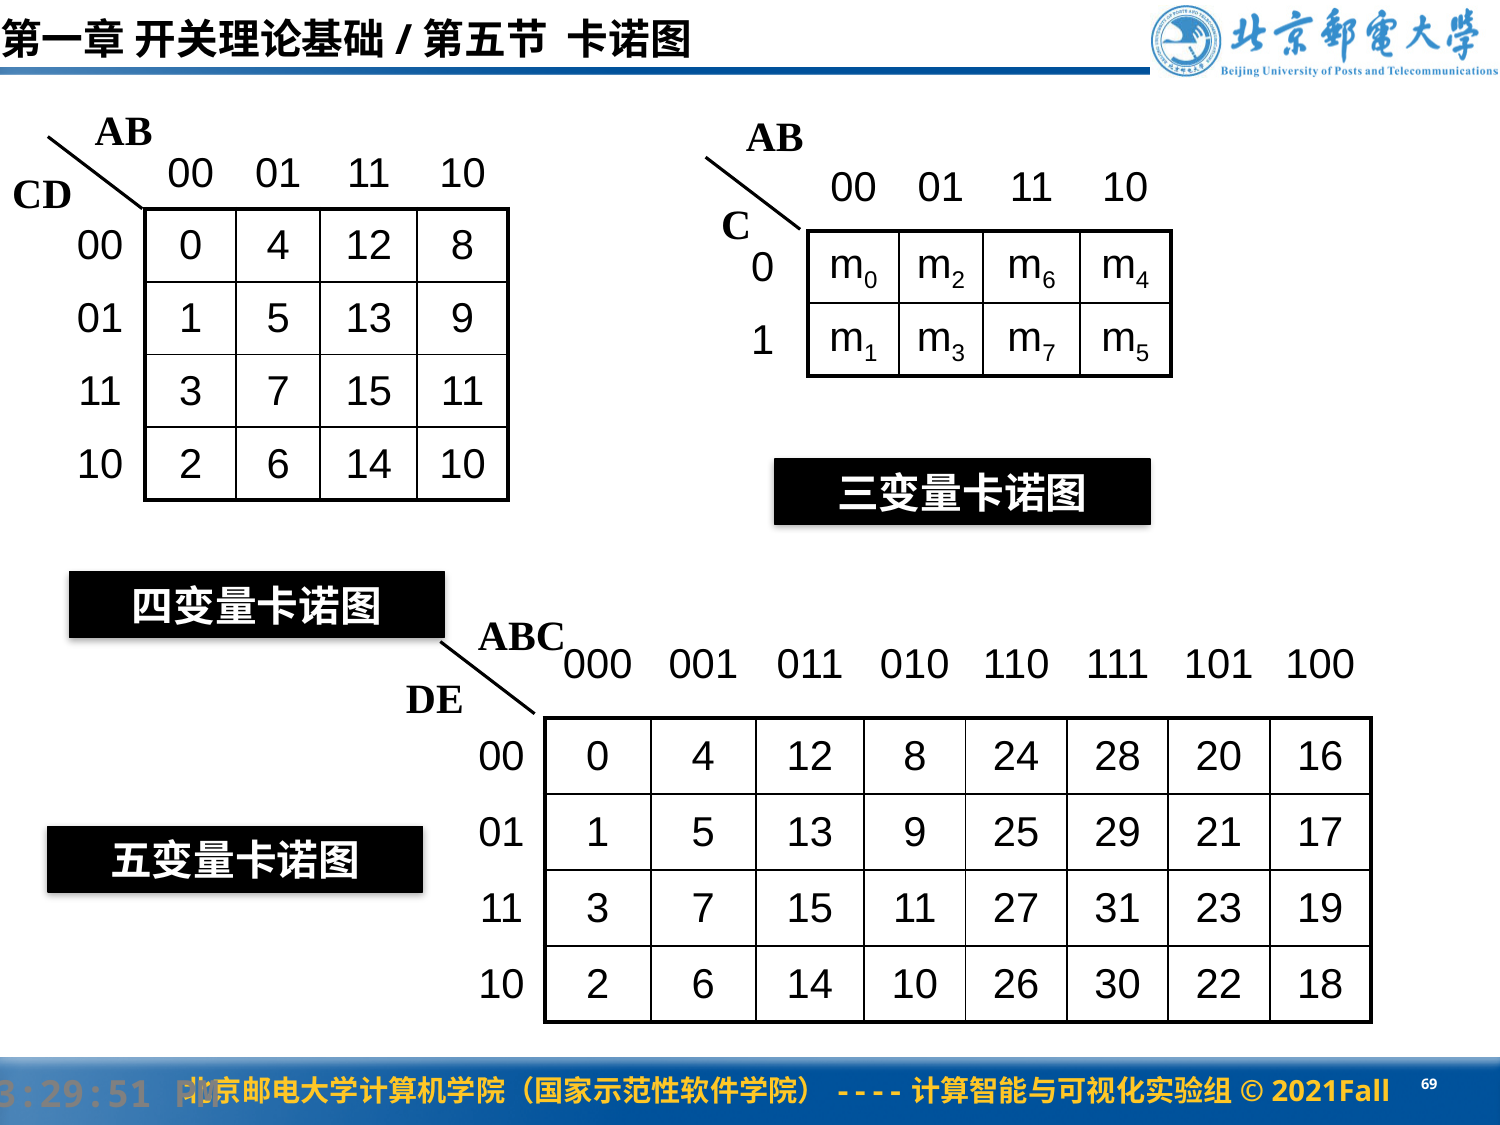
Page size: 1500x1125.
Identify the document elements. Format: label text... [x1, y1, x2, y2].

table_header 10 [1080, 144, 1171, 229]
table_cell 2 [147, 428, 235, 498]
table_header 110 [966, 609, 1067, 716]
table_cell 15 [757, 871, 863, 945]
table_cell 20 [1169, 720, 1269, 793]
table_header 01 [899, 144, 983, 229]
table_cell m5 [1081, 304, 1169, 374]
table_cell 16 [1271, 720, 1369, 793]
table_cell 19 [1271, 871, 1369, 945]
table_cell 9 [865, 795, 965, 869]
table_cell 8 [865, 720, 965, 793]
table_cell 12 [757, 720, 863, 793]
table_cell 10 [865, 947, 965, 1020]
table_cell 26 [966, 947, 1066, 1020]
table_cell 6 [652, 947, 755, 1020]
table_cell m3 [900, 304, 982, 374]
table_cell 11 [459, 870, 543, 946]
table_cell 13 [757, 795, 863, 869]
table_cell 3 [547, 871, 650, 945]
table_header 01 [236, 138, 320, 207]
table_cell m7 [984, 304, 1079, 374]
table_header 101 [1168, 609, 1270, 716]
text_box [384, 600, 610, 730]
table_header 000 [614, 609, 651, 716]
table_cell 00 [459, 737, 543, 794]
table_cell 11 [55, 355, 143, 427]
text_box 第一章 开关理论基础/第五节 卡诺图 [0, 16, 1288, 65]
table_cell 21 [1169, 795, 1269, 869]
table_cell 14 [321, 428, 416, 498]
table_header 111 [1067, 609, 1168, 716]
table_cell 3 [147, 355, 235, 426]
table_cell 25 [966, 795, 1066, 869]
table_cell 00 [55, 232, 143, 282]
table_cell 24 [966, 720, 1066, 793]
table_cell 13 [321, 283, 416, 354]
table_cell 29 [1068, 795, 1167, 869]
table_cell 28 [1068, 720, 1167, 793]
table_cell 18 [1271, 947, 1369, 1020]
text_box 三变量卡诺图 [774, 458, 1151, 525]
picture [0, 5, 1500, 78]
text_box 四变量卡诺图 [69, 571, 445, 638]
table_header 100 [1270, 609, 1371, 716]
table_cell m2 [900, 233, 982, 302]
table_cell 0 [147, 211, 235, 281]
table_cell 5 [237, 283, 319, 354]
table_cell 9 [418, 283, 506, 354]
table_cell 7 [237, 355, 319, 426]
table_cell m4 [1081, 233, 1169, 302]
table_cell 0 [718, 263, 806, 303]
table_cell 01 [459, 794, 543, 870]
table_cell 23 [1169, 871, 1269, 945]
table_cell 30 [1068, 947, 1167, 1020]
table_cell 11 [865, 871, 965, 945]
table_header 010 [864, 609, 966, 716]
table_cell 1 [718, 303, 806, 376]
table_cell 22 [1169, 947, 1269, 1020]
picture [0, 1057, 1500, 1125]
picture [0, 1085, 11, 1103]
table_header 00 [836, 144, 899, 229]
table_cell 7 [652, 871, 755, 945]
table_cell 10 [55, 427, 143, 500]
table_header 00 [184, 138, 236, 207]
table_cell 12 [321, 211, 416, 281]
table_header 011 [756, 609, 864, 716]
table_cell 4 [237, 211, 319, 281]
table_cell 1 [547, 795, 650, 869]
table_cell 10 [459, 946, 543, 1022]
table_cell 4 [652, 720, 755, 793]
table_cell 1 [147, 283, 235, 354]
table_header 11 [983, 144, 1080, 229]
table_header 11 [320, 138, 417, 207]
text_box 五变量卡诺图 [47, 826, 423, 893]
table_cell m1 [810, 304, 898, 374]
table_cell 8 [418, 211, 506, 281]
table_header 10 [417, 138, 508, 207]
table_cell 27 [966, 871, 1066, 945]
table_cell 11 [418, 355, 506, 426]
table_cell 15 [321, 355, 416, 426]
table_cell 17 [1271, 795, 1369, 869]
table_cell 01 [55, 282, 143, 355]
table_cell m6 [984, 233, 1079, 302]
table_cell m0 [810, 233, 898, 302]
table_header 001 [651, 609, 756, 716]
table_cell 14 [757, 947, 863, 1020]
table_cell 6 [237, 428, 319, 498]
table_cell 5 [652, 795, 755, 869]
table_cell 31 [1068, 871, 1167, 945]
table_cell 2 [547, 947, 650, 1020]
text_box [0, 95, 181, 225]
table_cell 10 [418, 428, 506, 498]
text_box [705, 101, 832, 255]
table_cell 0 [547, 720, 650, 793]
